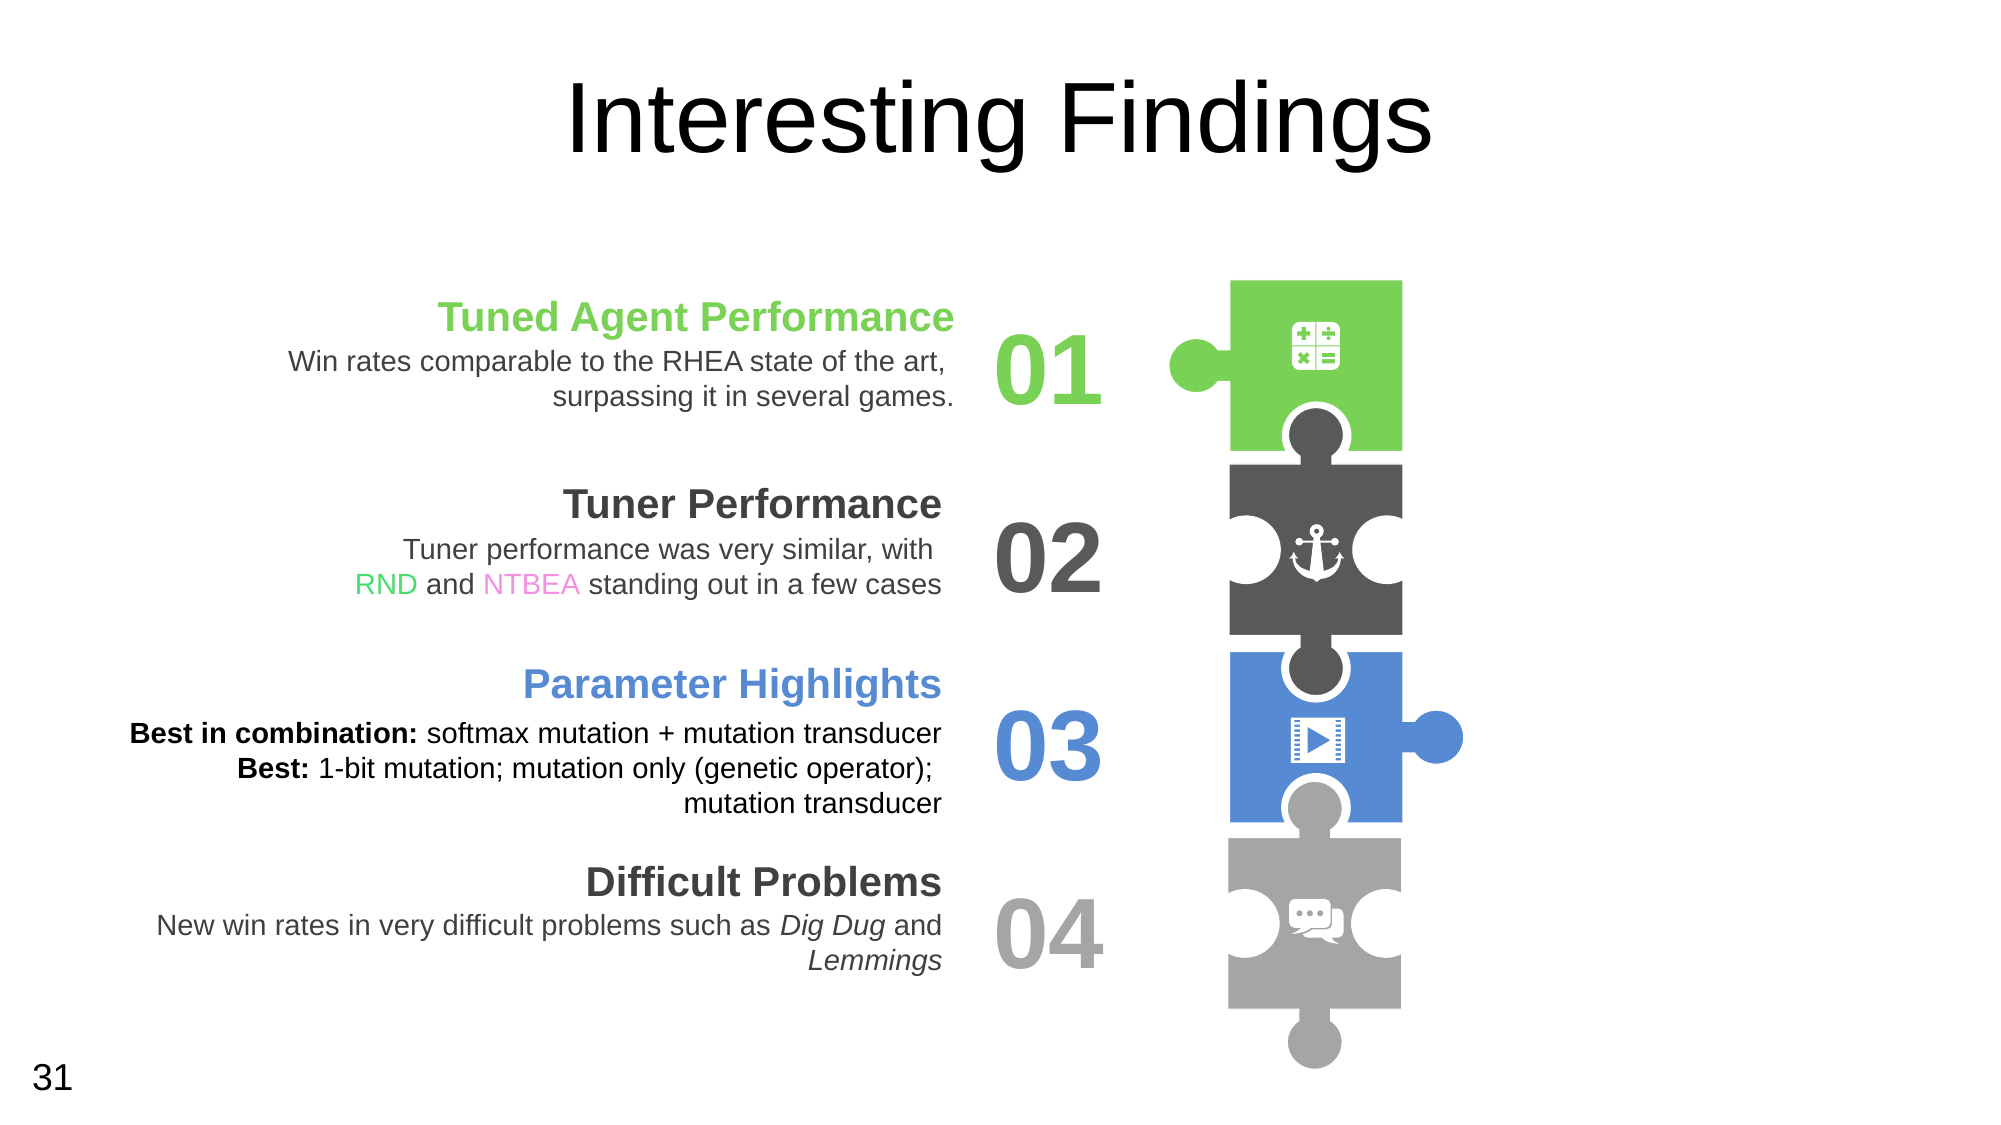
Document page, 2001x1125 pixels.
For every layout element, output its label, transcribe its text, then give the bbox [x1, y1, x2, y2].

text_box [52, 282, 970, 421]
text_box 01 [969, 297, 1128, 433]
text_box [39, 846, 958, 985]
text_box 04 [969, 861, 1128, 997]
text_box 31 [17, 1045, 109, 1106]
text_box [1168, 279, 1464, 1070]
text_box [105, 649, 958, 828]
text_box 03 [969, 673, 1128, 809]
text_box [52, 469, 958, 610]
text_box Interesting Findings [549, 45, 1451, 180]
text_box 02 [969, 485, 1128, 621]
